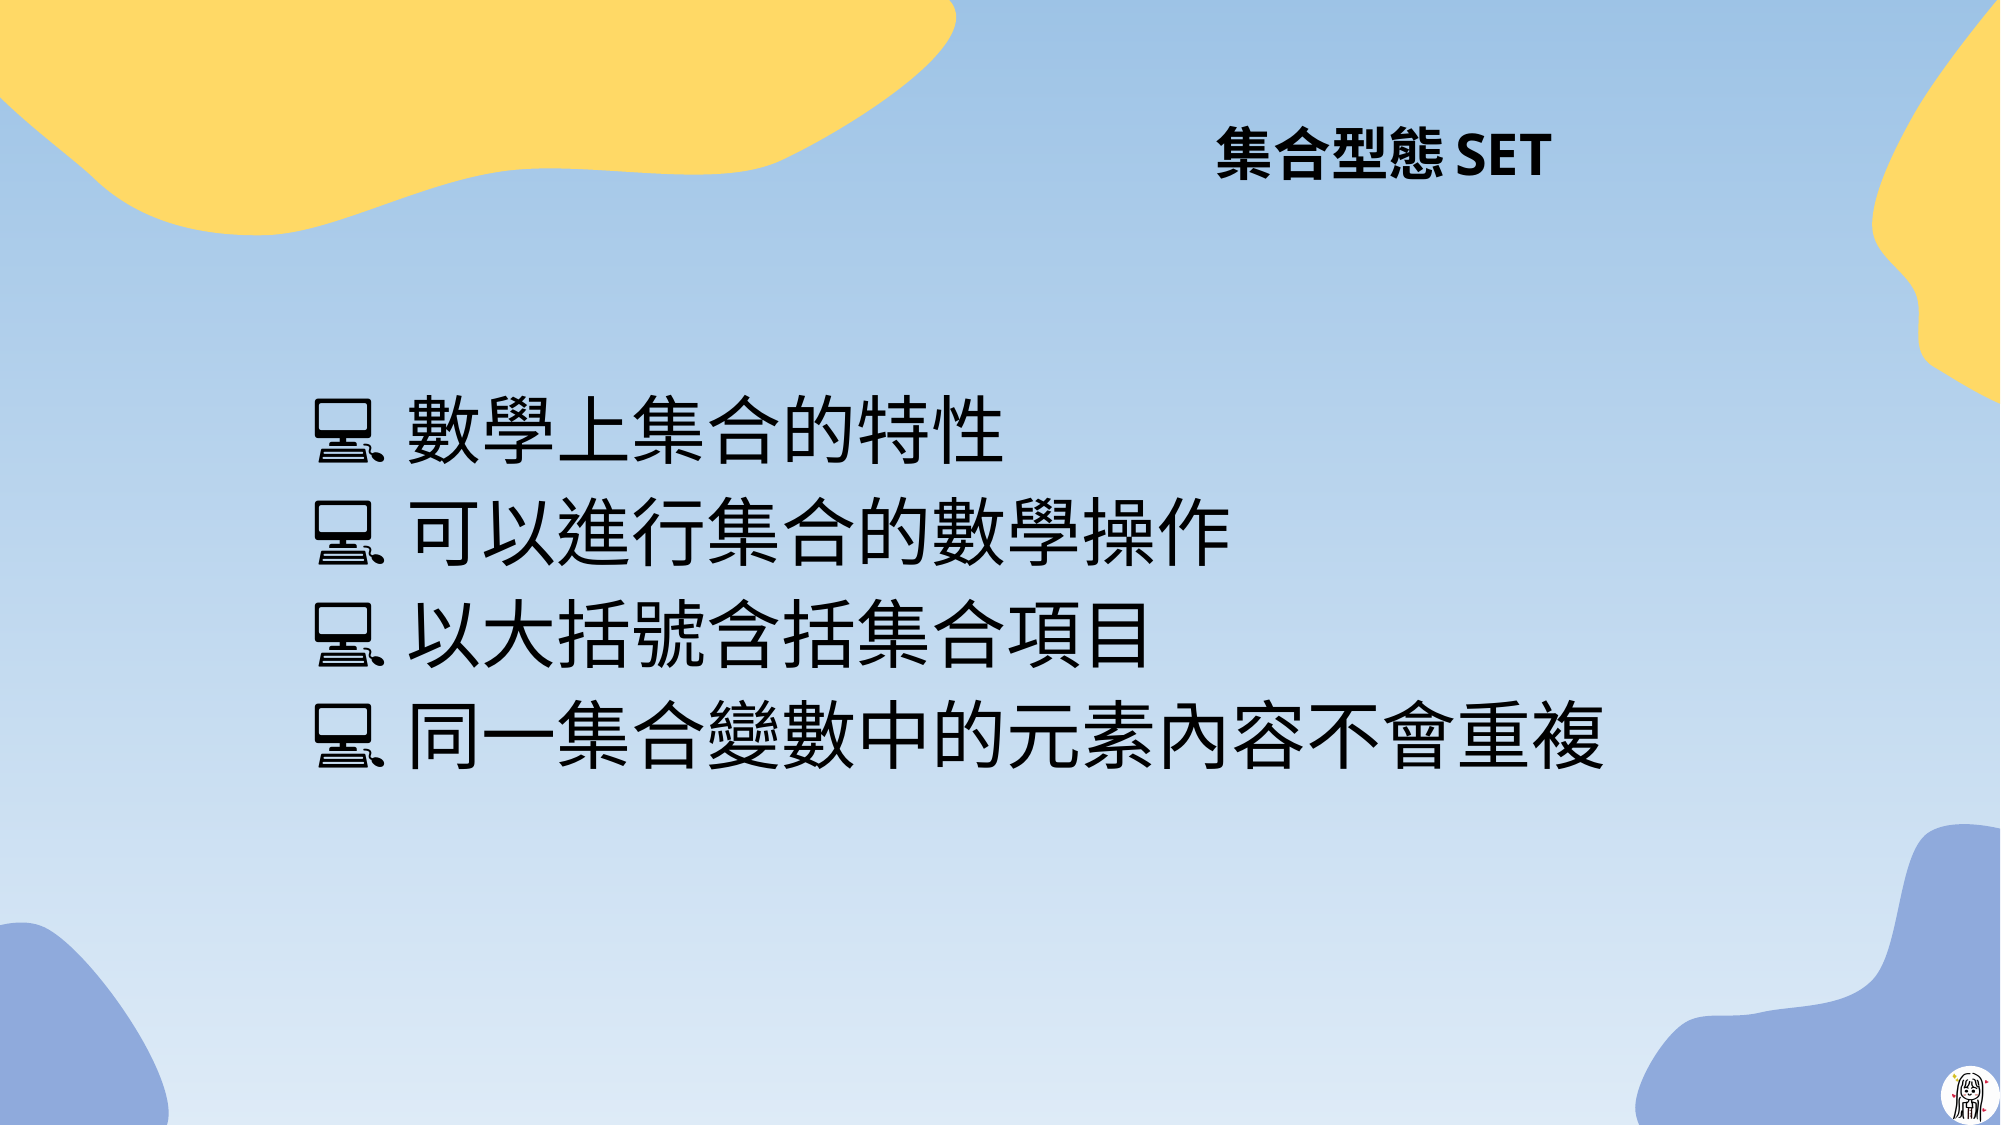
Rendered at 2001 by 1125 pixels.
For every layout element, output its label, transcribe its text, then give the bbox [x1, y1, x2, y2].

picture [1940, 1065, 2000, 1125]
title 集合型態SET [1200, 118, 1838, 196]
list 💻數學上集合的特性 💻可以進行集合的數學操作 💻以大括號含括集合項目 💻同一集合變數中的元素內容不會重複 [296, 386, 1704, 845]
slide_number 31 [1412, 1042, 1863, 1103]
